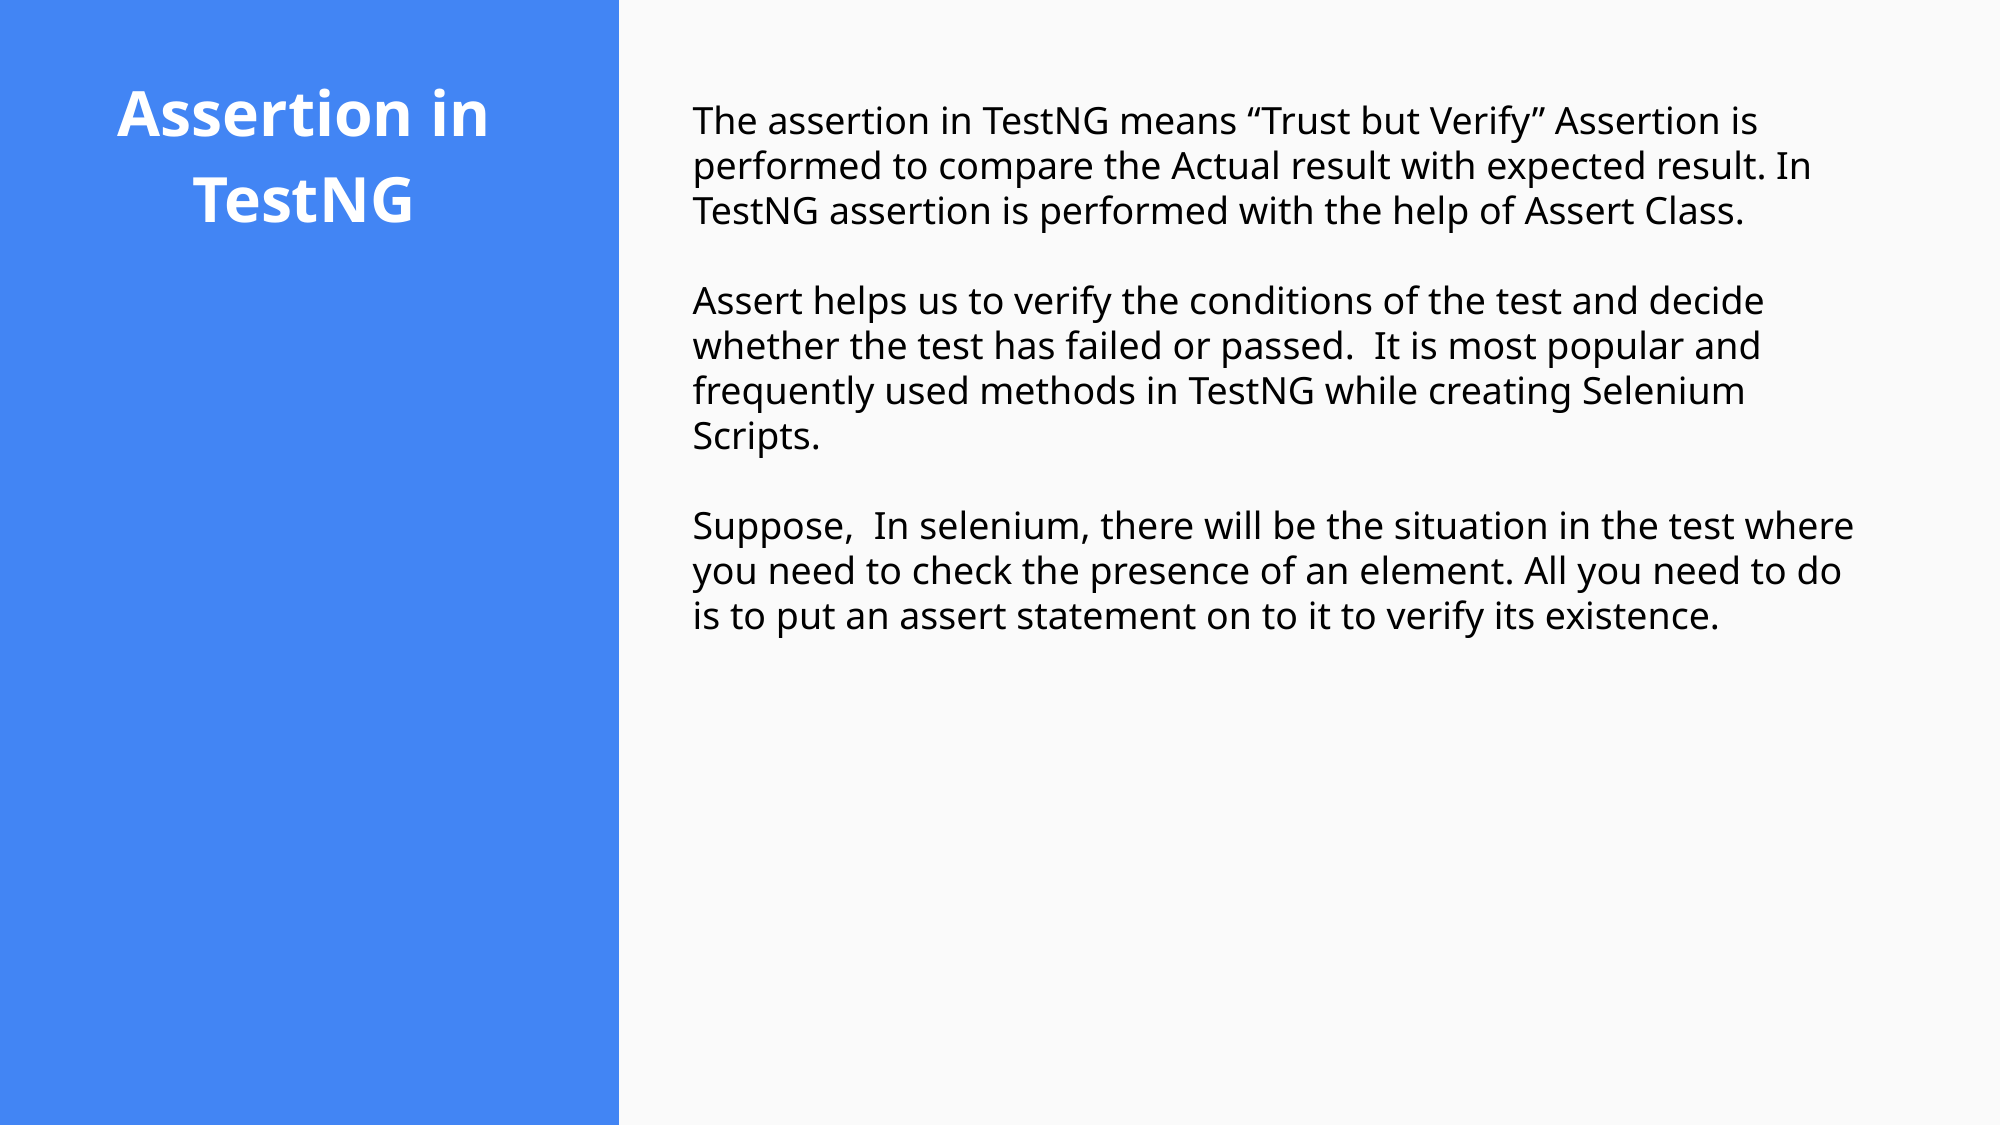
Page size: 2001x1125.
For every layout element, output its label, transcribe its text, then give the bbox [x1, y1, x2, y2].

title Assertion in TestNG [13, 32, 595, 251]
text_box The assertion in TestNG means “Trust but Verify” Assertion is performed to compare the Actual result with expected result. In TestNG assertion is performed with the help of Assert Class. Assert helps us to verify the conditions of the test and decide whether the test has failed or passed. It is most popular and frequently used methods in TestNG while creating Selenium Scripts. Suppose, In selenium, there will be the situation in the test where you need to check the presence of an element. All you need to do is to put an assert statement on to it to verify its existence. [677, 89, 1887, 1036]
